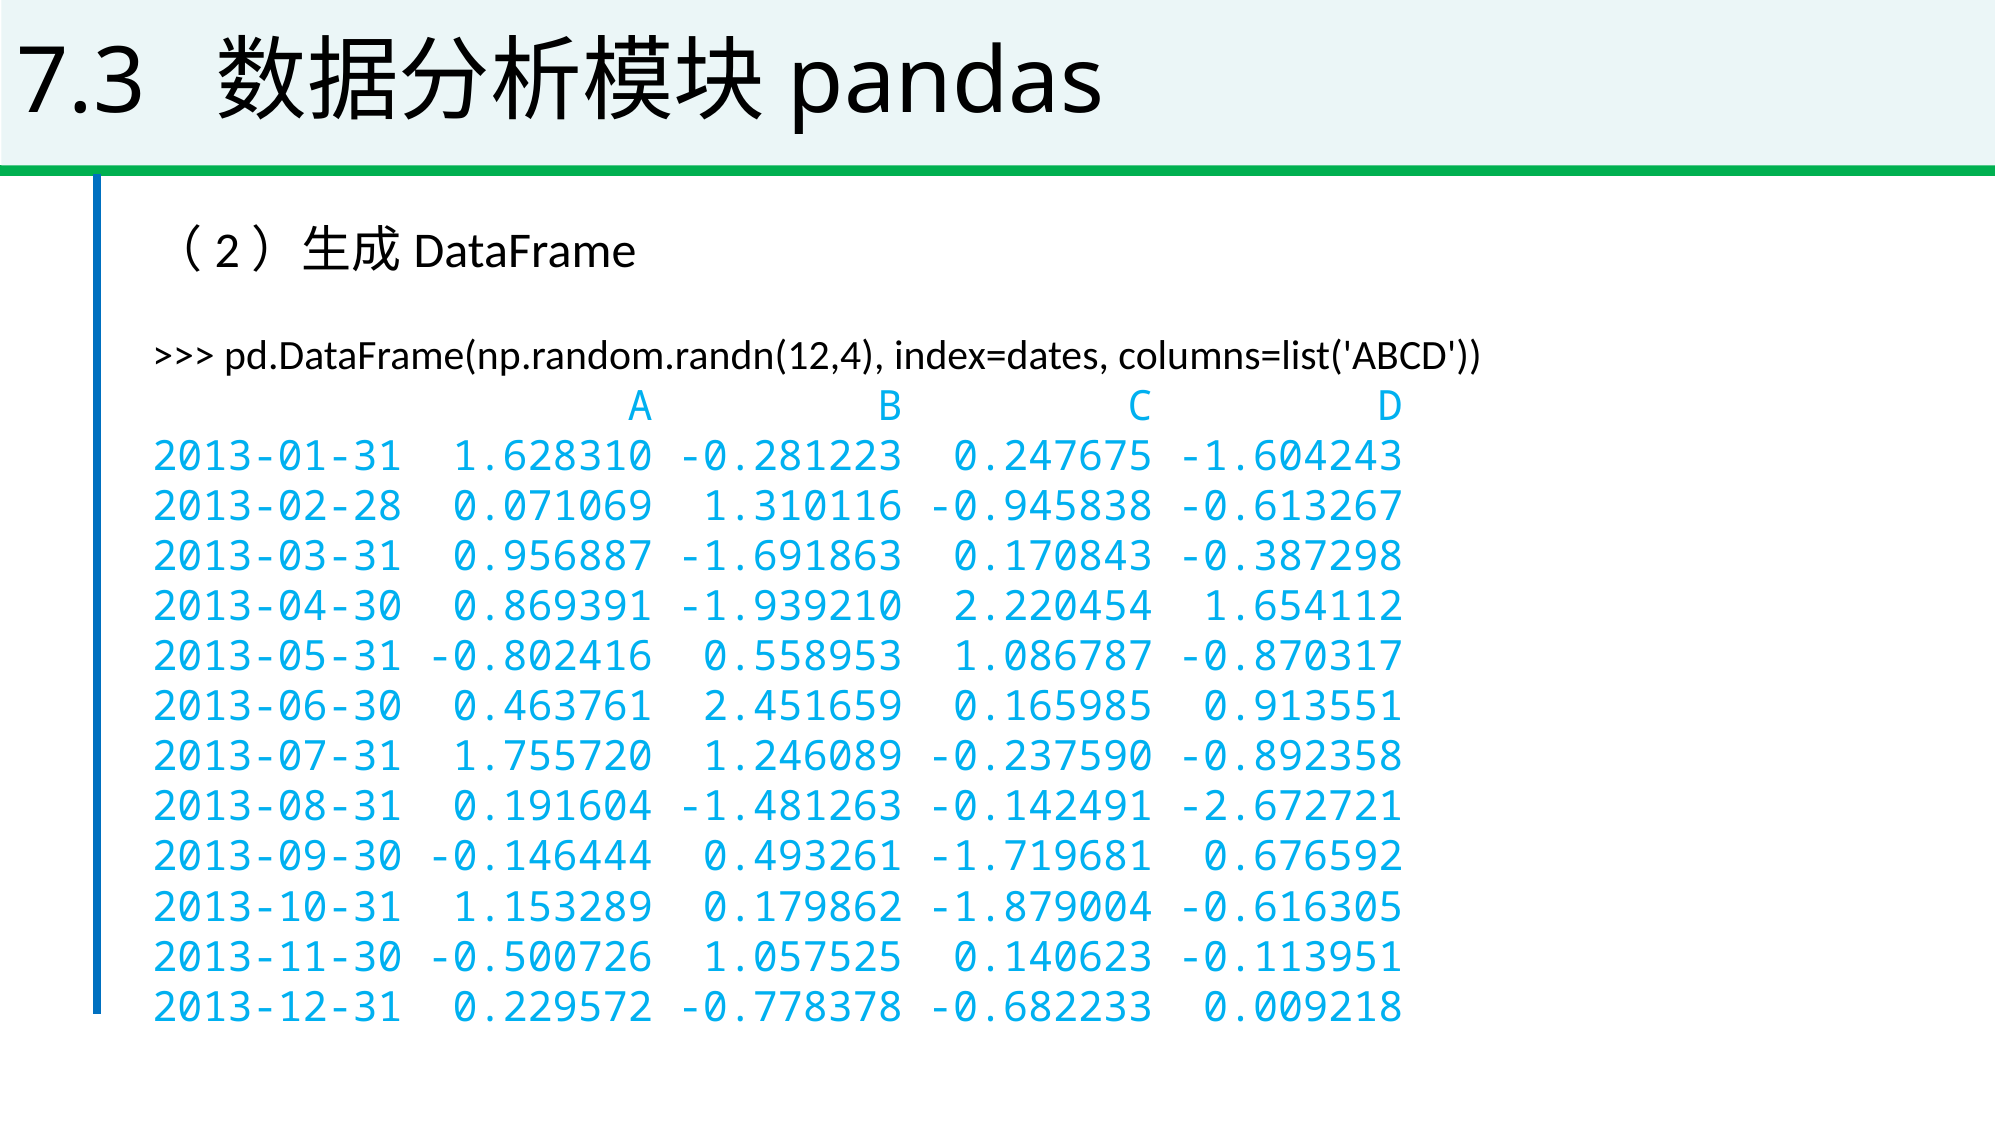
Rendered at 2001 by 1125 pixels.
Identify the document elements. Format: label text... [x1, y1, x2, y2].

title 7.3 数据分析模块pandas [1, 0, 1995, 166]
list （2）生成DataFrame >>> pd.DataFrame(np.random.randn(12,4), index=dates, columns=list('ABCD')) A B C D 2013-01-31 1.628310 -0.281223 0.247675 -1.604243 2013-02-28 0.071069 1.310116 -0.945838 -0.613267 2013-03-31 0.956887 -1.691863 0.170843 -0.387298 2013-04-30 0.869391 -1.939210 2.220454 1.654112 2013-05-31 -0.802416 0.558953 1.086787 -0.870317 2013-06-30 0.463761 2.451659 0.165985 0.913551 2013-07-31 1.755720 1.246089 -0.237590 -0.892358 2013-08-31 0.191604 -1.481263 -0.142491 -2.672721 2013-09-30 -0.146444 0.493261 -1.719681 0.676592 2013-10-31 1.153289 0.179862 -1.879004 -0.616305 2013-11-30 -0.500726 1.057525 0.140623 -0.113951 2013-12-31 0.229572 -0.778378 -0.682233 0.009218 [137, 216, 1863, 1051]
